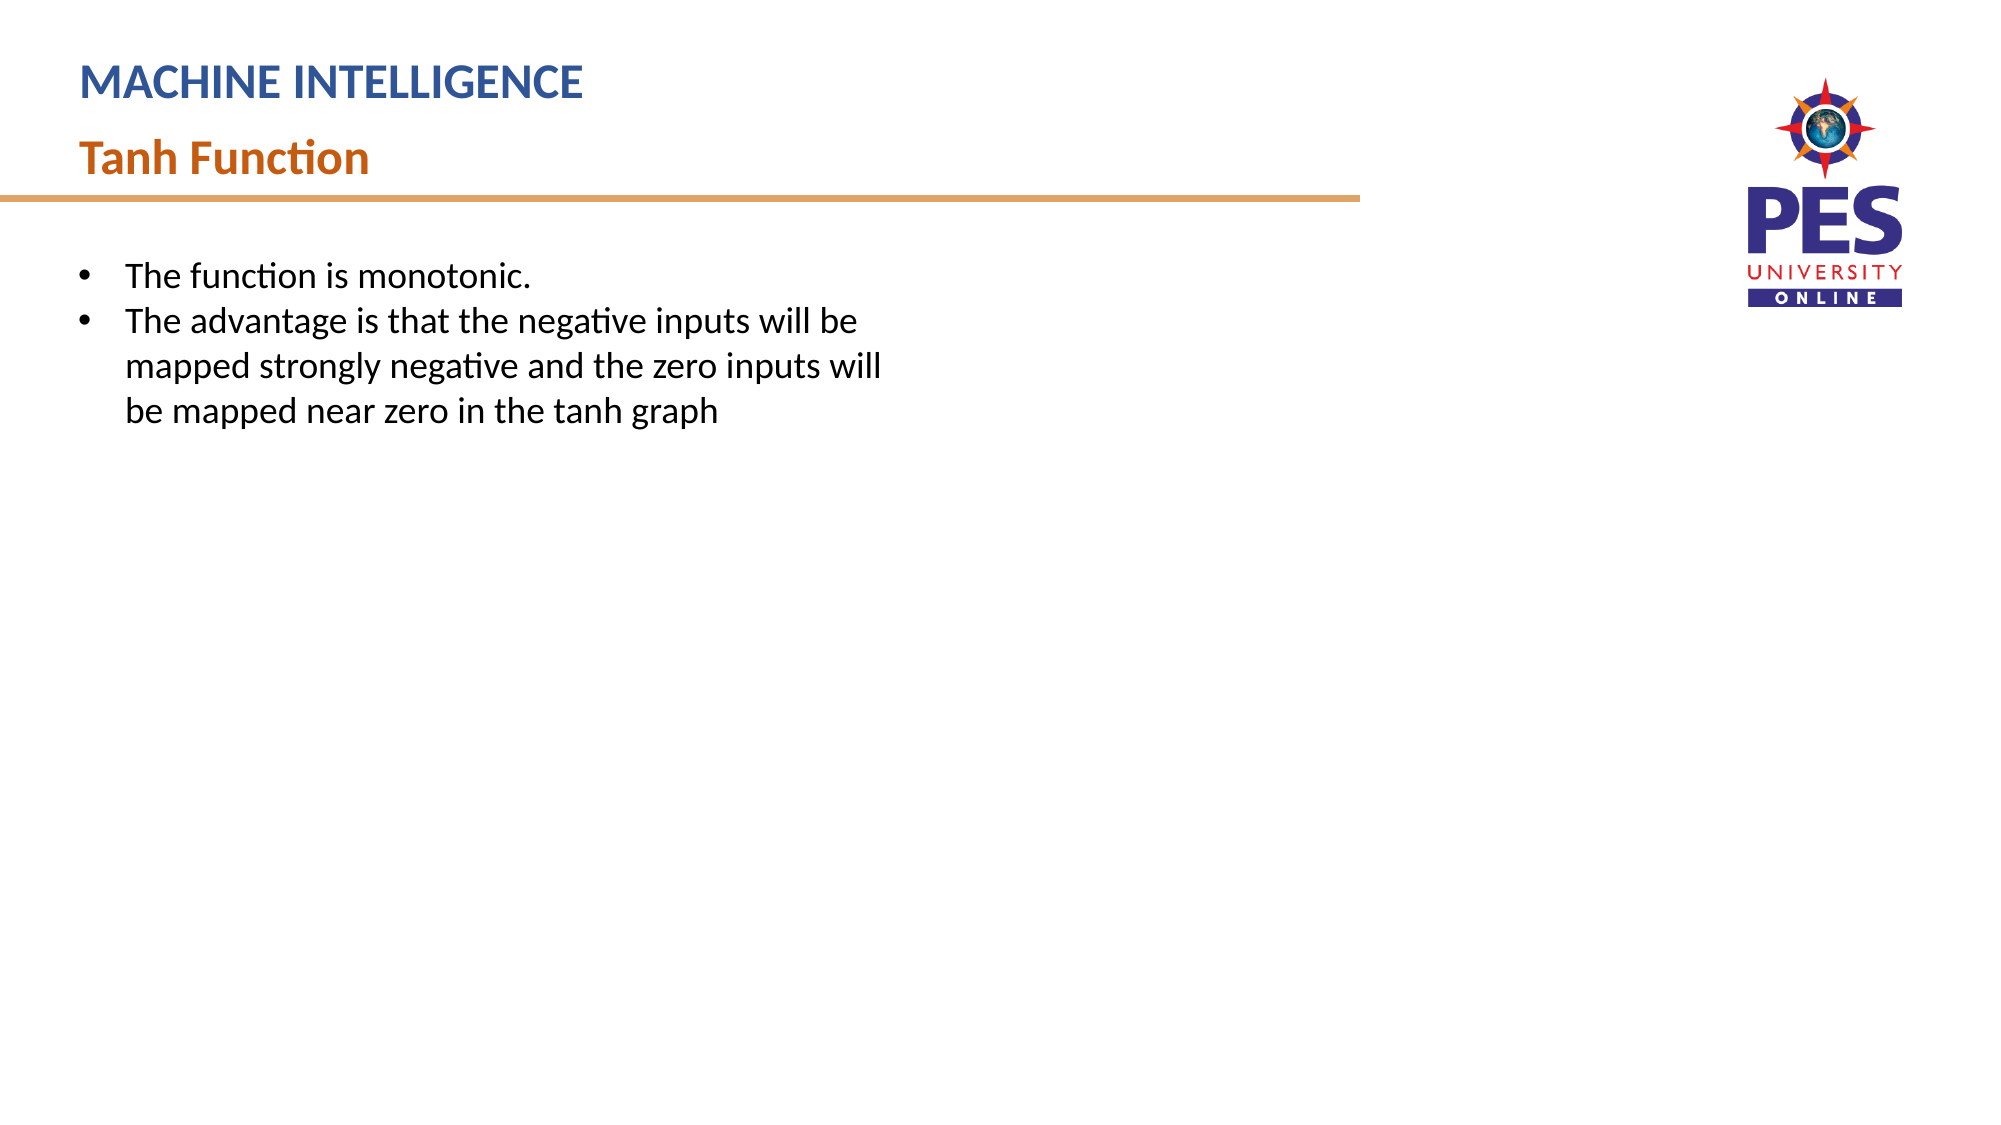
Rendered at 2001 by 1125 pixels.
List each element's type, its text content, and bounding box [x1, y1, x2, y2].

text_box The function is monotonic. The advantage is that the negative inputs will be mapped strongly negative and the zero inputs will be mapped near zero in the tanh graph [63, 244, 933, 439]
text_box MACHINE INTELLIGENCE [64, 41, 1295, 116]
text_box Tanh Function [64, 116, 1377, 192]
picture [1748, 76, 1902, 307]
